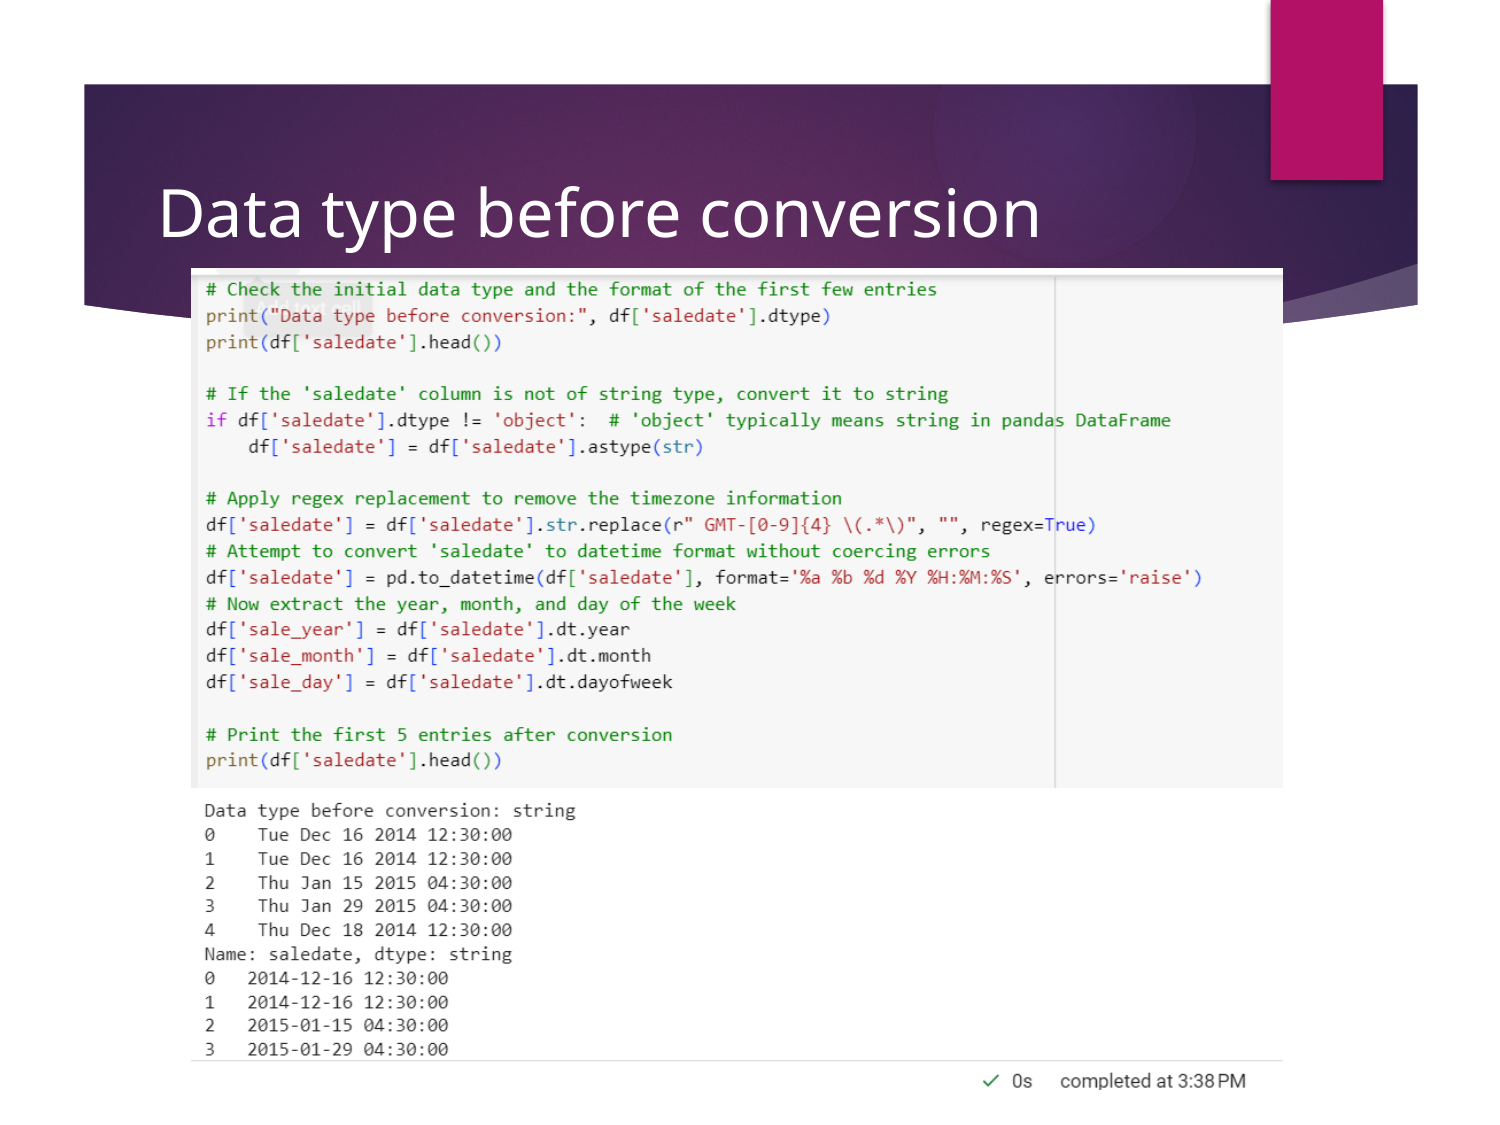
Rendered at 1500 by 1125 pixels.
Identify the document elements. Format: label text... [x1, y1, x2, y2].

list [191, 268, 1283, 1090]
title Data type before conversion [142, 152, 1183, 269]
